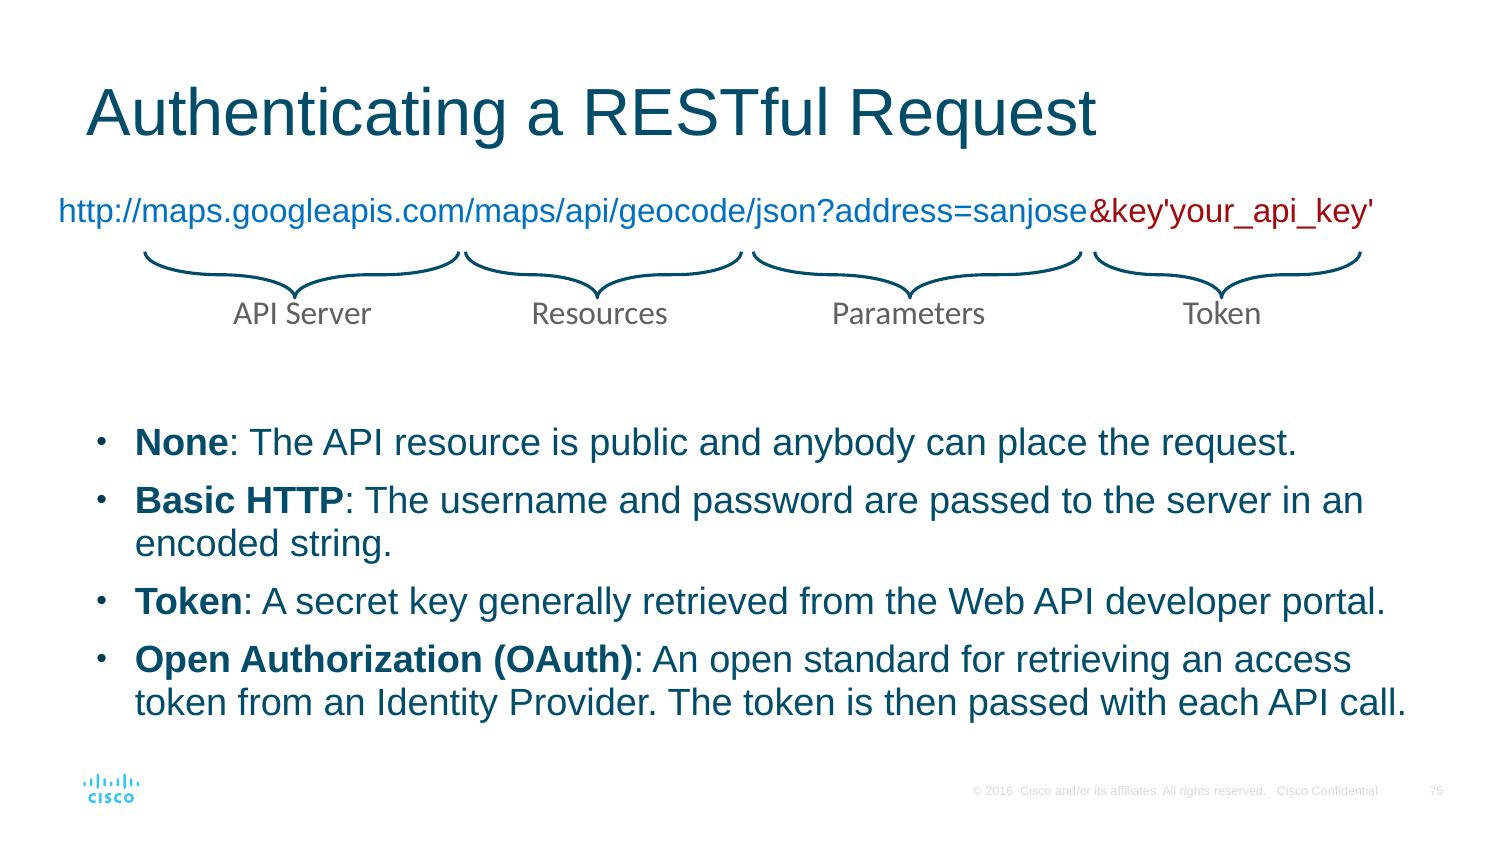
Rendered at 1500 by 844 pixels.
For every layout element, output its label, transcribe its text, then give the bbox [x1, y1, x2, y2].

list None: The API resource is public and anybody can place the request. Basic HTTP: The username and password are passed to the server in an encoded string. Token: A secret key generally retrieved from the Web API developer portal. Open Authorization (OAuth): An open standard for retrieving an access token from an Identity Provider. The token is then passed with each API call. [71, 413, 1441, 761]
text_box Token [1127, 288, 1318, 340]
text_box [465, 251, 742, 288]
text_box http://maps.googleapis.com/maps/api/geocode/json?address=sanjose&key'your_api_key' [43, 182, 1466, 237]
text_box Resources [516, 288, 708, 340]
text_box [753, 251, 1082, 288]
text_box API Server [218, 288, 411, 340]
title Authenticating a RESTful Request [71, 55, 1441, 176]
text_box Parameters [817, 288, 1008, 340]
text_box [1094, 251, 1361, 288]
text_box [144, 251, 459, 298]
